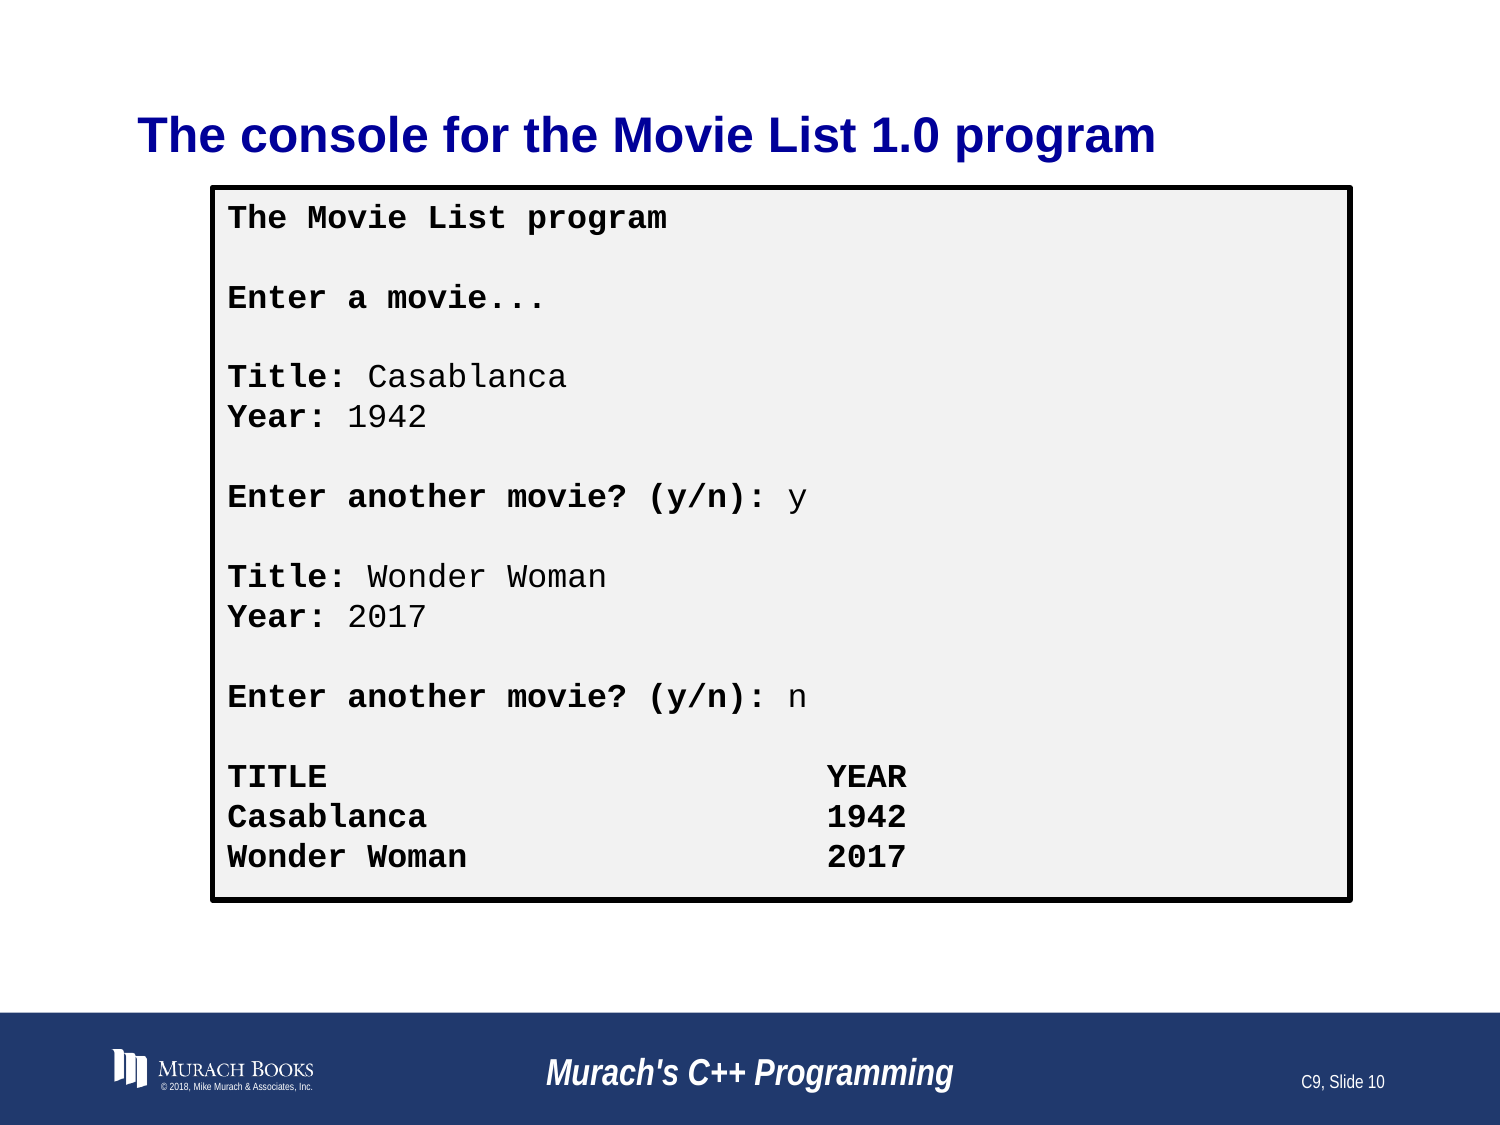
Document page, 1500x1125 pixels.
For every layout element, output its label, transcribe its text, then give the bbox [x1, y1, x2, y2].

list The Movie List program Enter a movie... Title: Casablanca Year: 1942 Enter another movie? (y/n): y Title: Wonder Woman Year: 2017 Enter another movie? (y/n): n TITLE YEAR Casablanca 1942 Wonder Woman 2017 [210, 185, 1353, 903]
slide_number C9, Slide 10 [1087, 1025, 1400, 1100]
footer © 2018, Mike Murach & Associates, Inc. [12, 1025, 463, 1100]
slide_number Murach's C++ Programming [463, 1025, 1050, 1100]
title The console for the Movie List 1.0 program [137, 102, 1338, 164]
